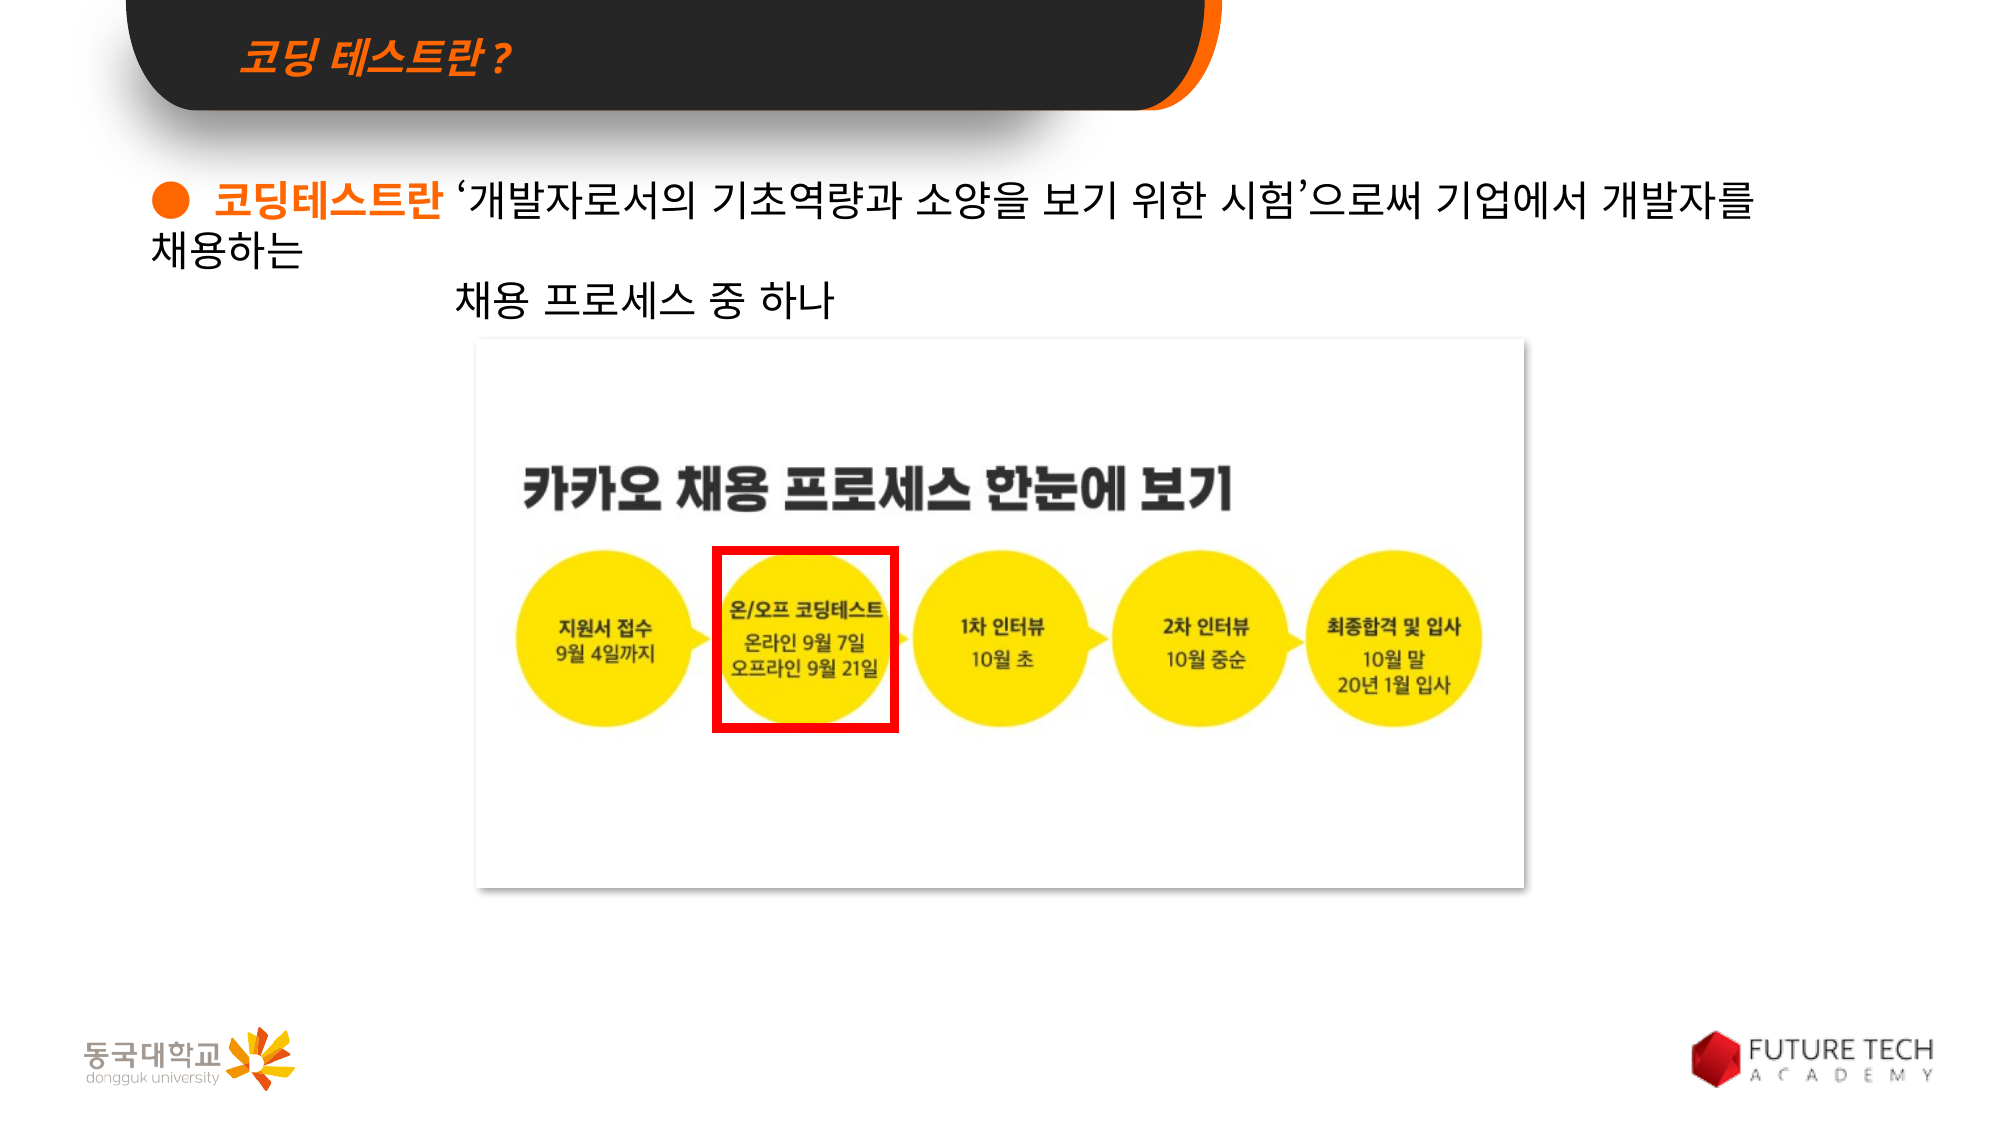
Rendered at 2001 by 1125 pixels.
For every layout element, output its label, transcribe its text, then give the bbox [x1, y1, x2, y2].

picture [1689, 1028, 1938, 1091]
picture [62, 993, 316, 1125]
text_box 코딩 테스트란? [223, 0, 526, 90]
text_box [61, 34, 1938, 1125]
text_box [125, 0, 1206, 111]
text_box [1144, 0, 1223, 111]
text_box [476, 339, 1524, 888]
text_box ● 코딩테스트란 ‘개발자로서의 기초역량과 소양을 보기 위한 시험’으로써 기업에서 개발자를 채용하는 채용 프로세스 중 하나 [135, 167, 1864, 332]
